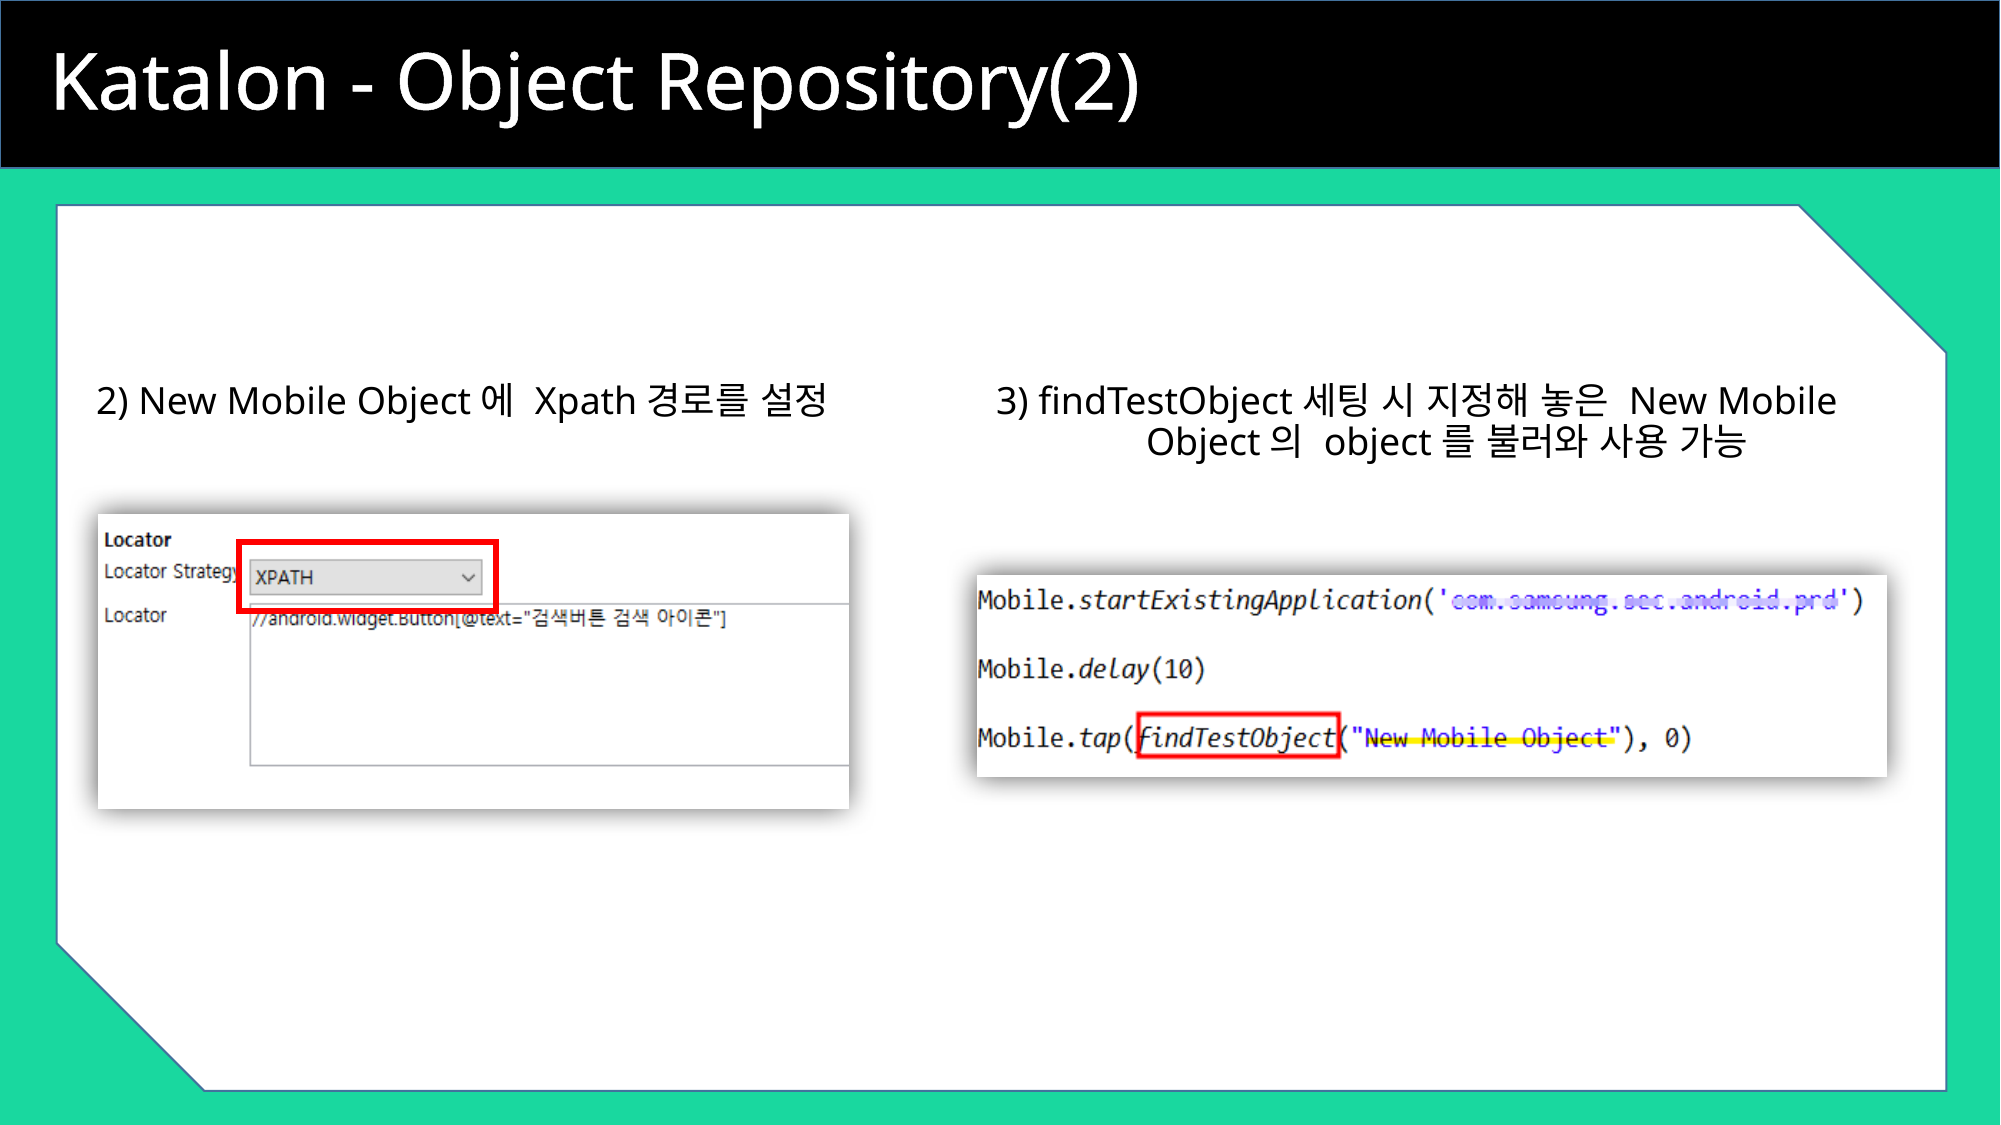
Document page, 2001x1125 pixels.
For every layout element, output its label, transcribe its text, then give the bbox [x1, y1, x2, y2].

text_box [0, 0, 2000, 169]
text_box [55, 204, 1843, 970]
picture [98, 514, 849, 809]
picture [976, 575, 1887, 778]
text_box [134, 310, 1948, 1092]
subtitle 2) New Mobile Object에 Xpath경로를 설정 3) findTestObject세팅 시 지정해 놓은 New Mobile Object의 object를 불러와 사용 가능 [81, 247, 1906, 1023]
title Katalon - Object Repository(2) [34, 33, 1207, 135]
